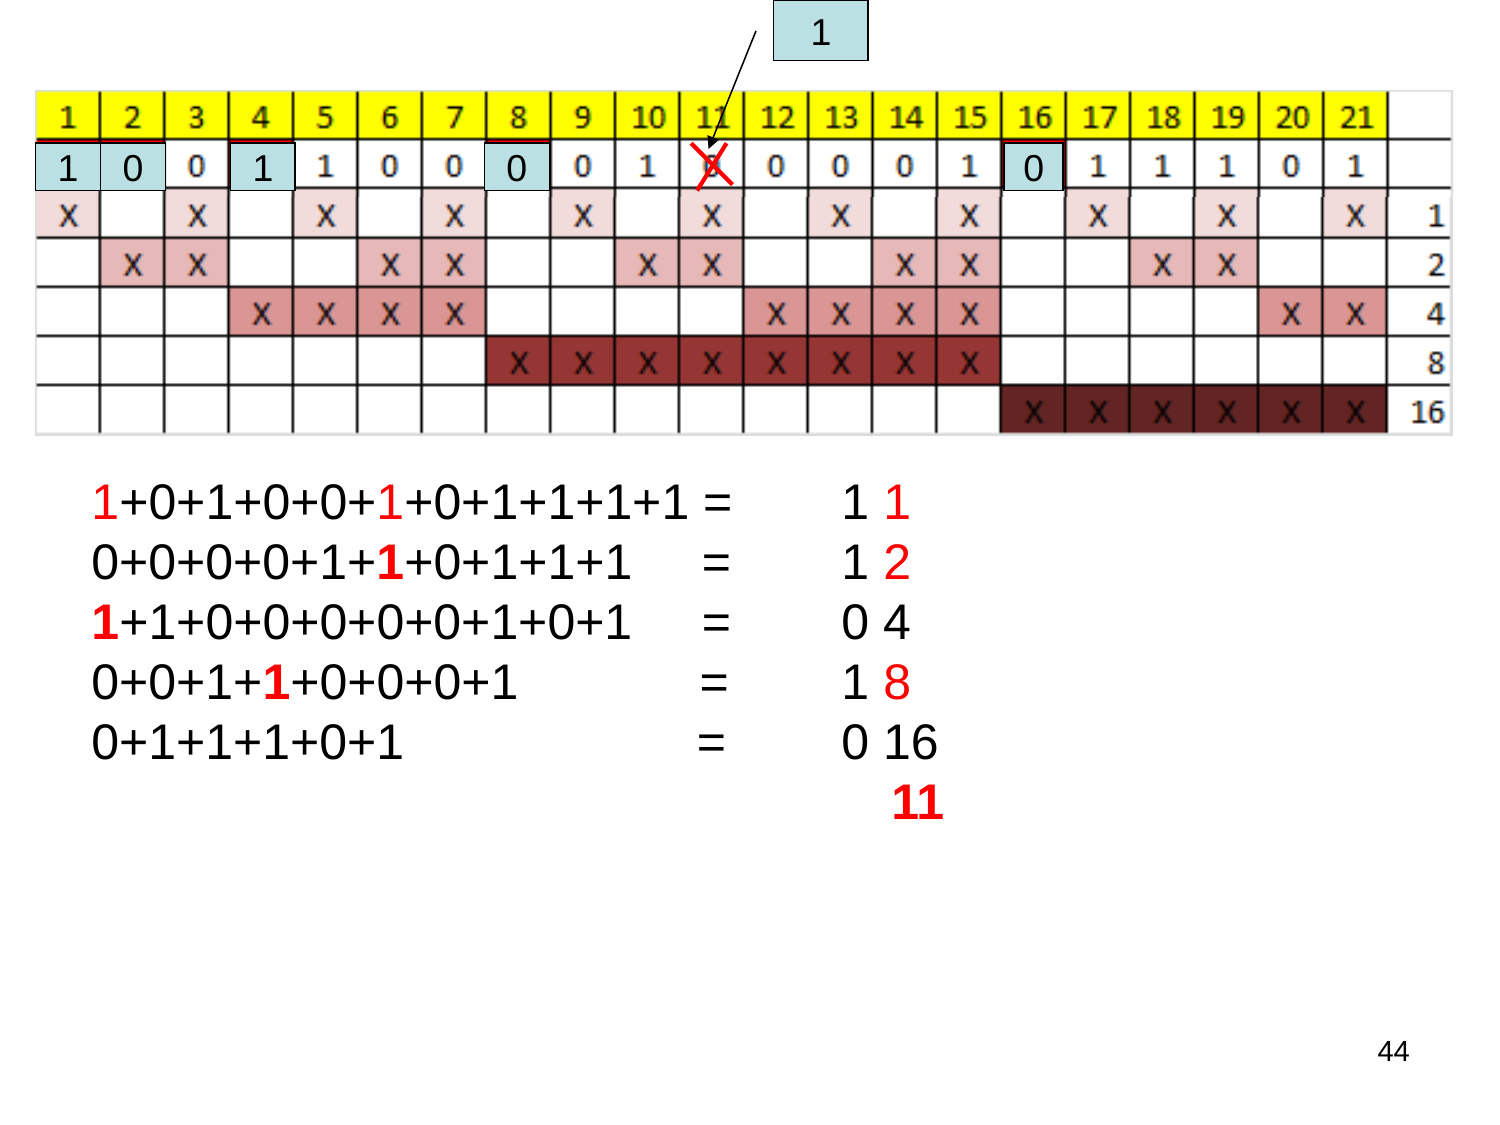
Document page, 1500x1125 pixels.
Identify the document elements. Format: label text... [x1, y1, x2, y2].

text_box 1+0+1+0+0+1+0+1+1+1+1 = 1 1 0+0+0+0+1+1+0+1+1+1 = 1 2 1+1+0+0+0+0+0+1+0+1 = 0 4 0+0+1+1+0+0+0+1 = 1 8 0+1+1+1+0+1 = 0 16 11 [76, 461, 1129, 837]
text_box 1 [773, 0, 869, 61]
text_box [35, 89, 1454, 437]
slide_number 44 [1074, 1024, 1426, 1103]
